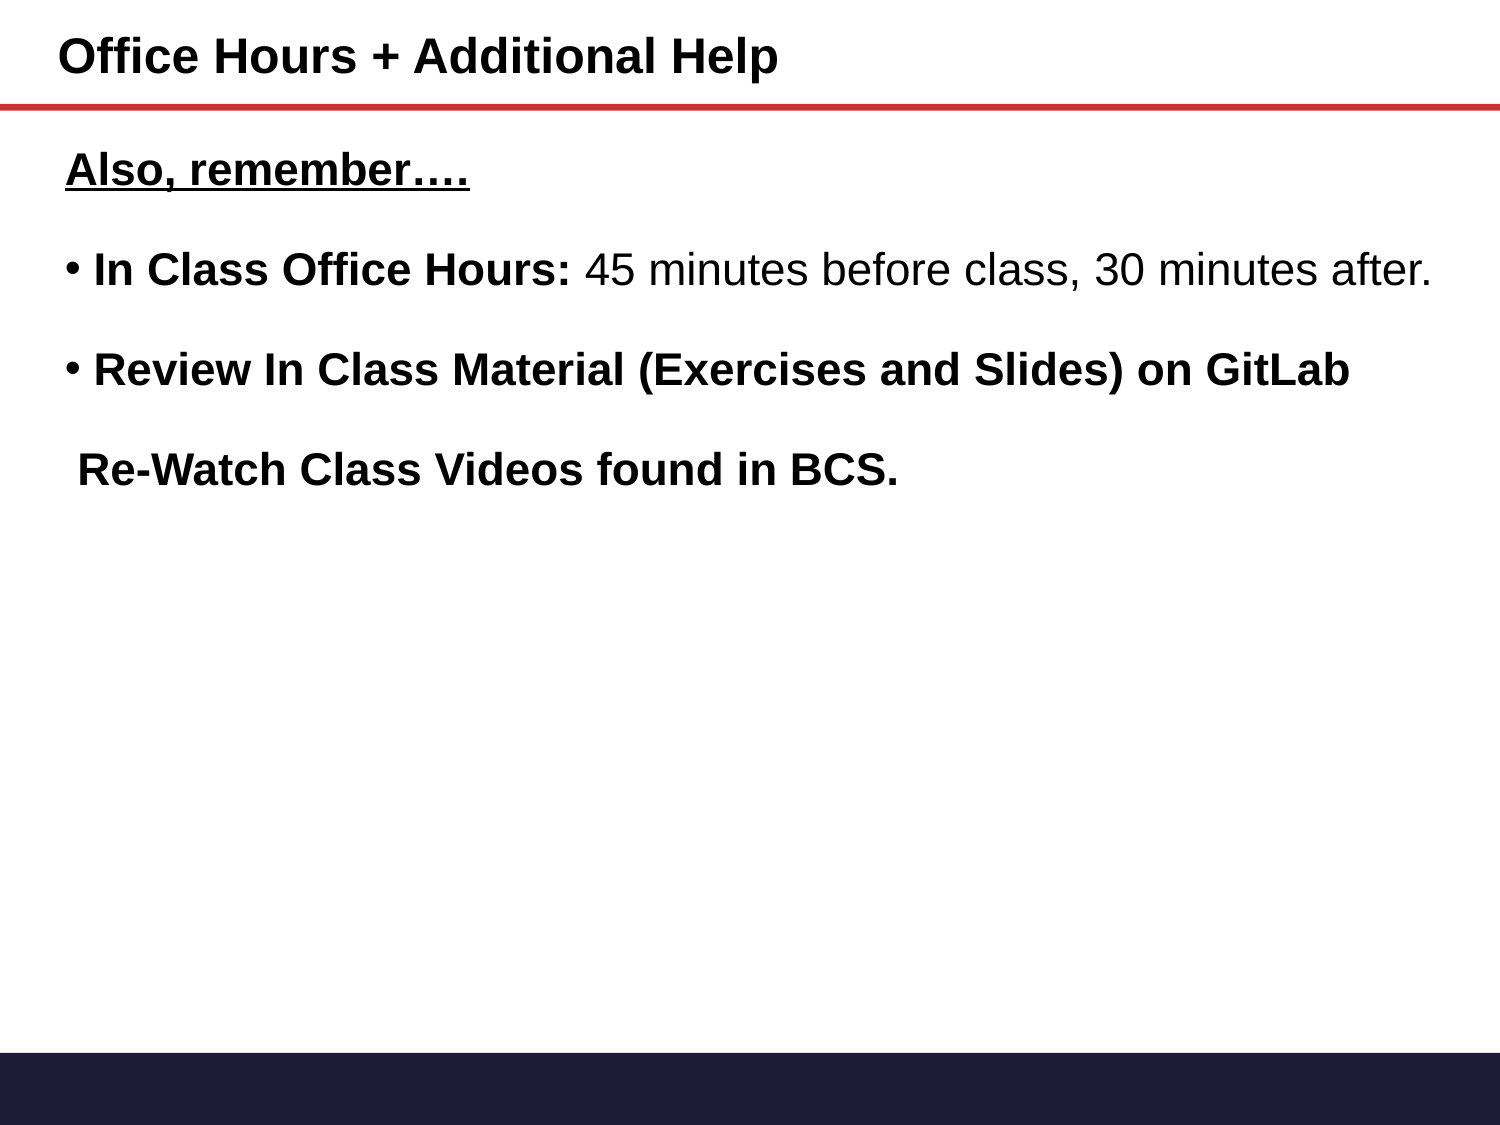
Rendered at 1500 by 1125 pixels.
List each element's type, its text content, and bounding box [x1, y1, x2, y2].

text_box Also, remember…. In Class Office Hours: 45 minutes before class, 30 minutes after. Review In Class Material (Exercises and Slides) on GitLab Re-Watch Class Videos found in BCS. [50, 124, 1484, 645]
text_box Office Hours + Additional Help [50, 16, 963, 91]
